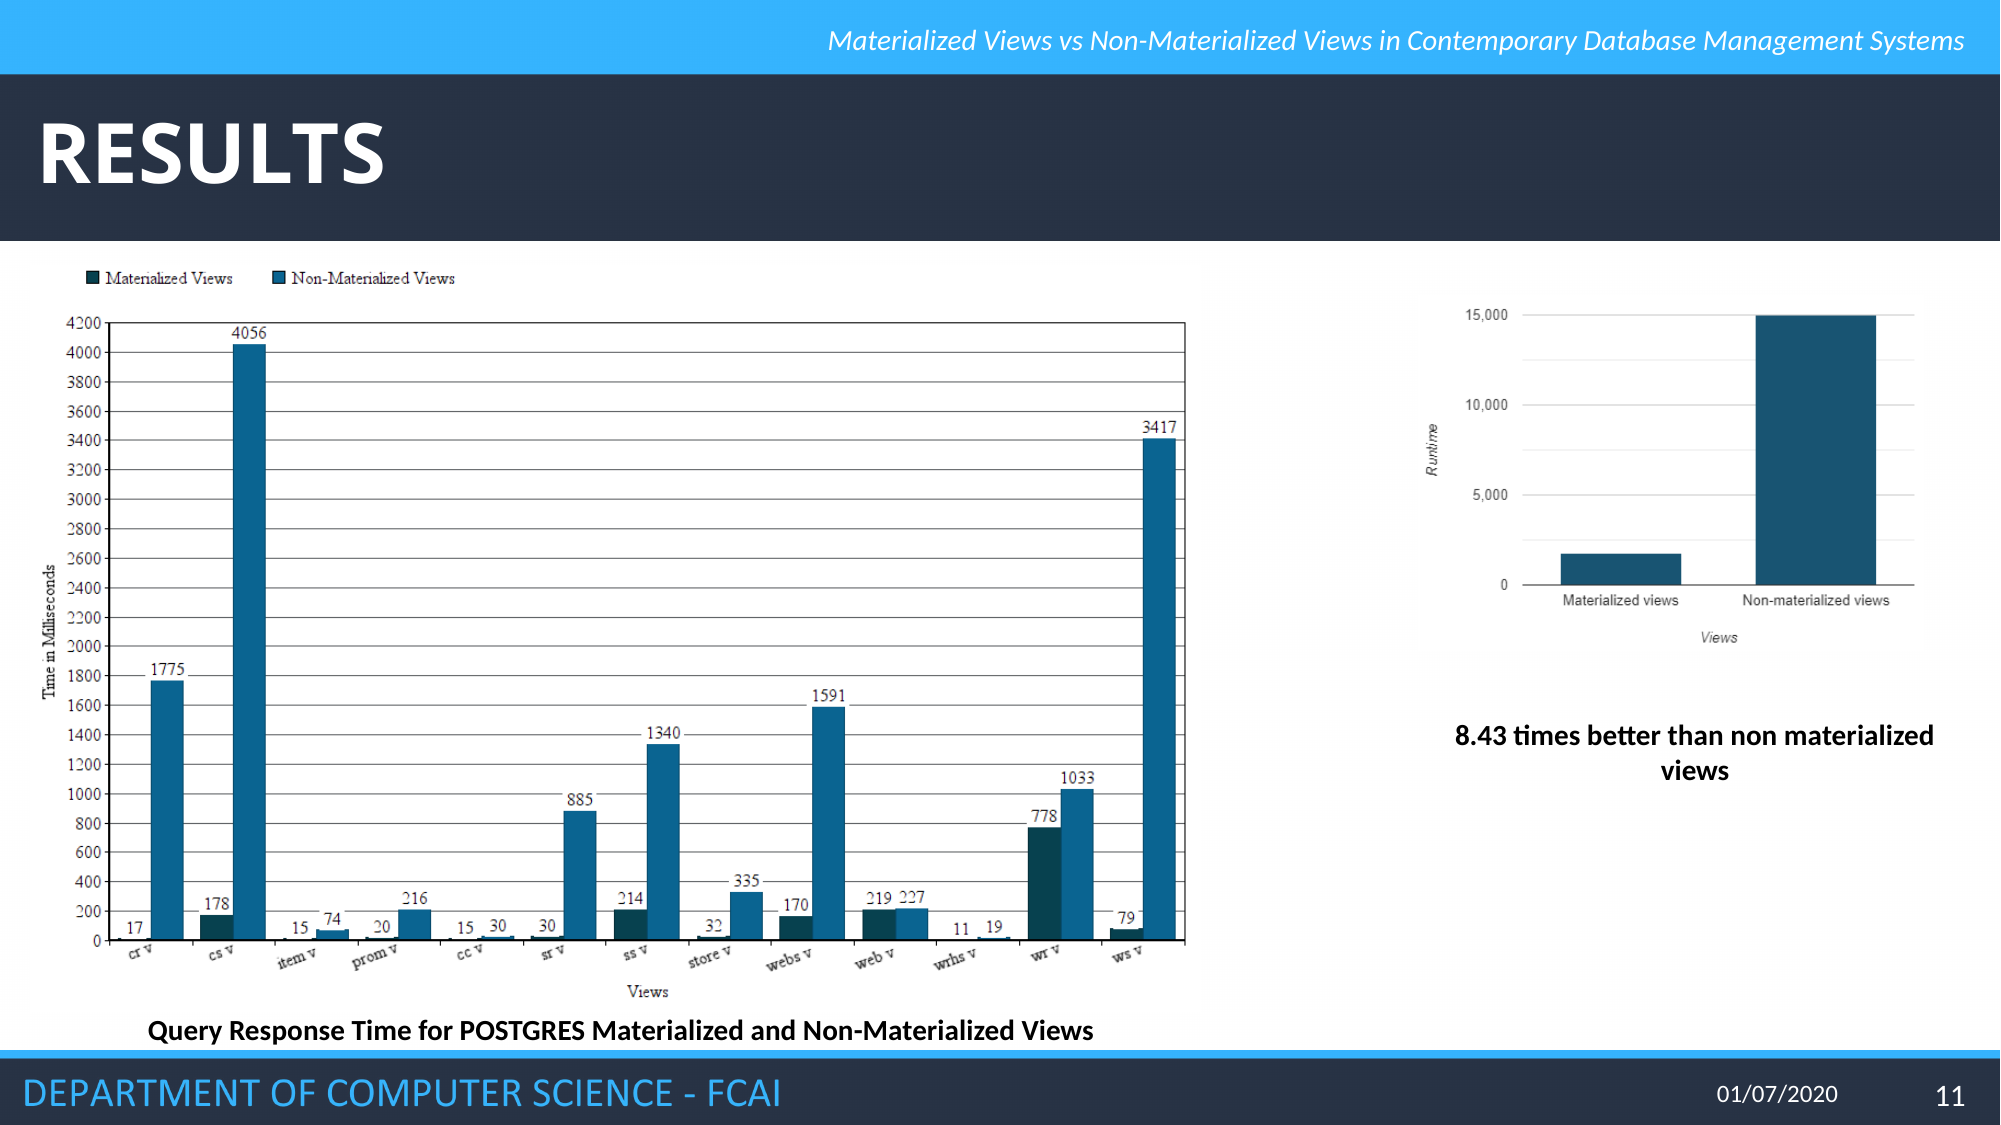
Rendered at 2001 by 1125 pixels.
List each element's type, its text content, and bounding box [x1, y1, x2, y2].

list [29, 265, 1201, 1012]
title RESULTS [21, 81, 1981, 232]
picture [0, 0, 2000, 1125]
footer Materialized Views vs Non-Materialized Views in Contemporary Database Management Systems [21, 8, 1981, 69]
text_box 8.43 times better than non materialized views [1417, 708, 1973, 794]
text_box Query Response Time for POSTGRES Materialized and Non-Materialized Views [0, 1003, 1243, 1054]
slide_number 11 [1871, 1063, 1981, 1124]
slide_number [1684, 1062, 1872, 1123]
